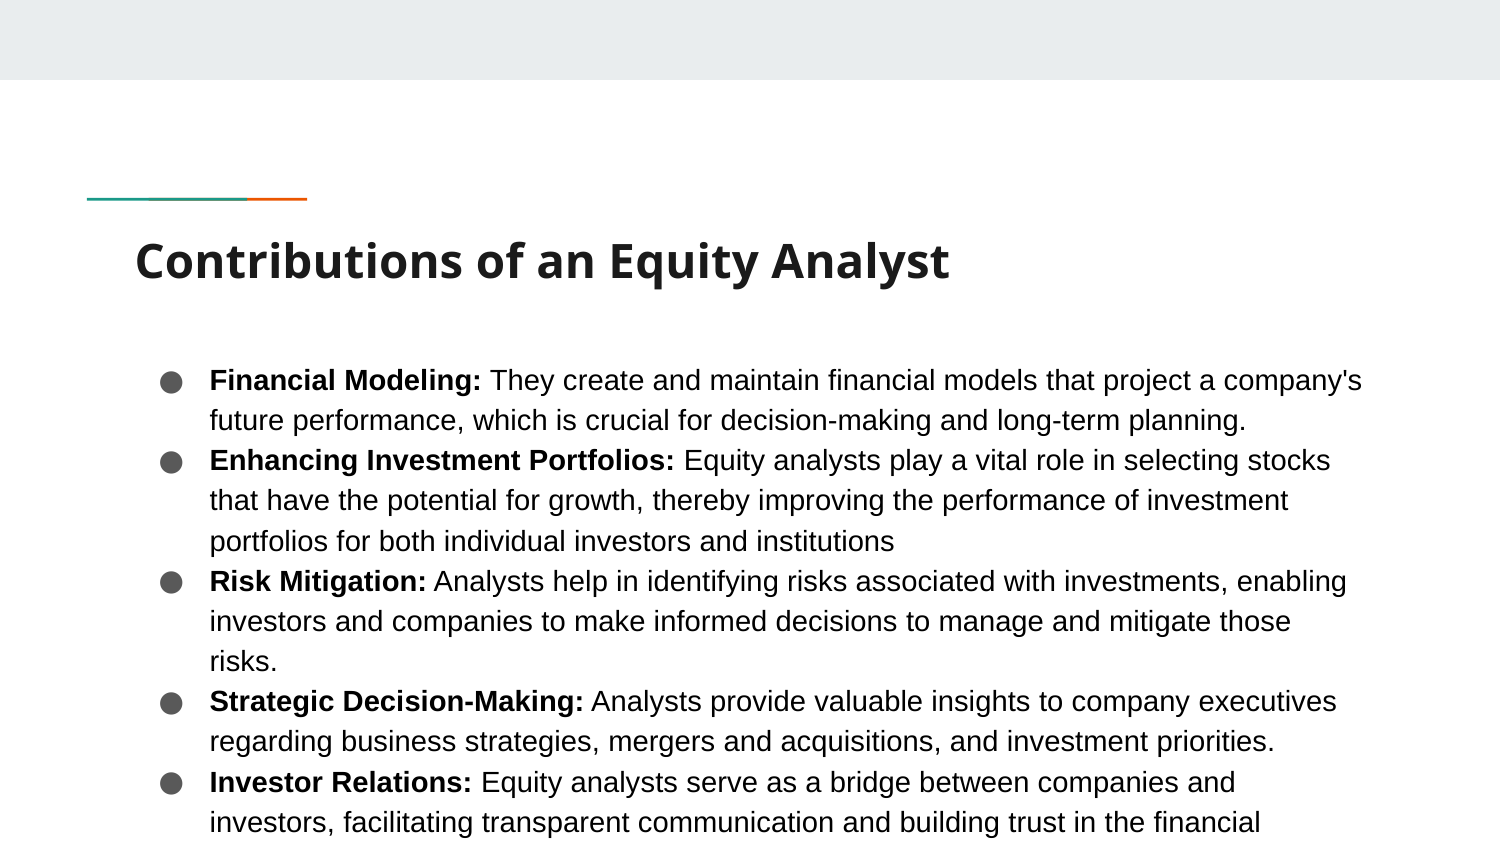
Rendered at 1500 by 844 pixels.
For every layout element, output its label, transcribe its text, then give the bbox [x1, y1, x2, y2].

list Financial Modeling: They create and maintain financial models that project a company's future performance, which is crucial for decision-making and long-term planning. Enhancing Investment Portfolios: Equity analysts play a vital role in selecting stocks that have the potential for growth, thereby improving the performance of investment portfolios for both individual investors and institutions Risk Mitigation: Analysts help in identifying risks associated with investments, enabling investors and companies to make informed decisions to manage and mitigate those risks. Strategic Decision-Making: Analysts provide valuable insights to company executives regarding business strategies, mergers and acquisitions, and investment priorities. Investor Relations: Equity analysts serve as a bridge between companies and investors, facilitating transparent communication and building trust in the financial markets. [119, 341, 1381, 796]
title Contributions of an Equity Analyst [119, 216, 1381, 305]
